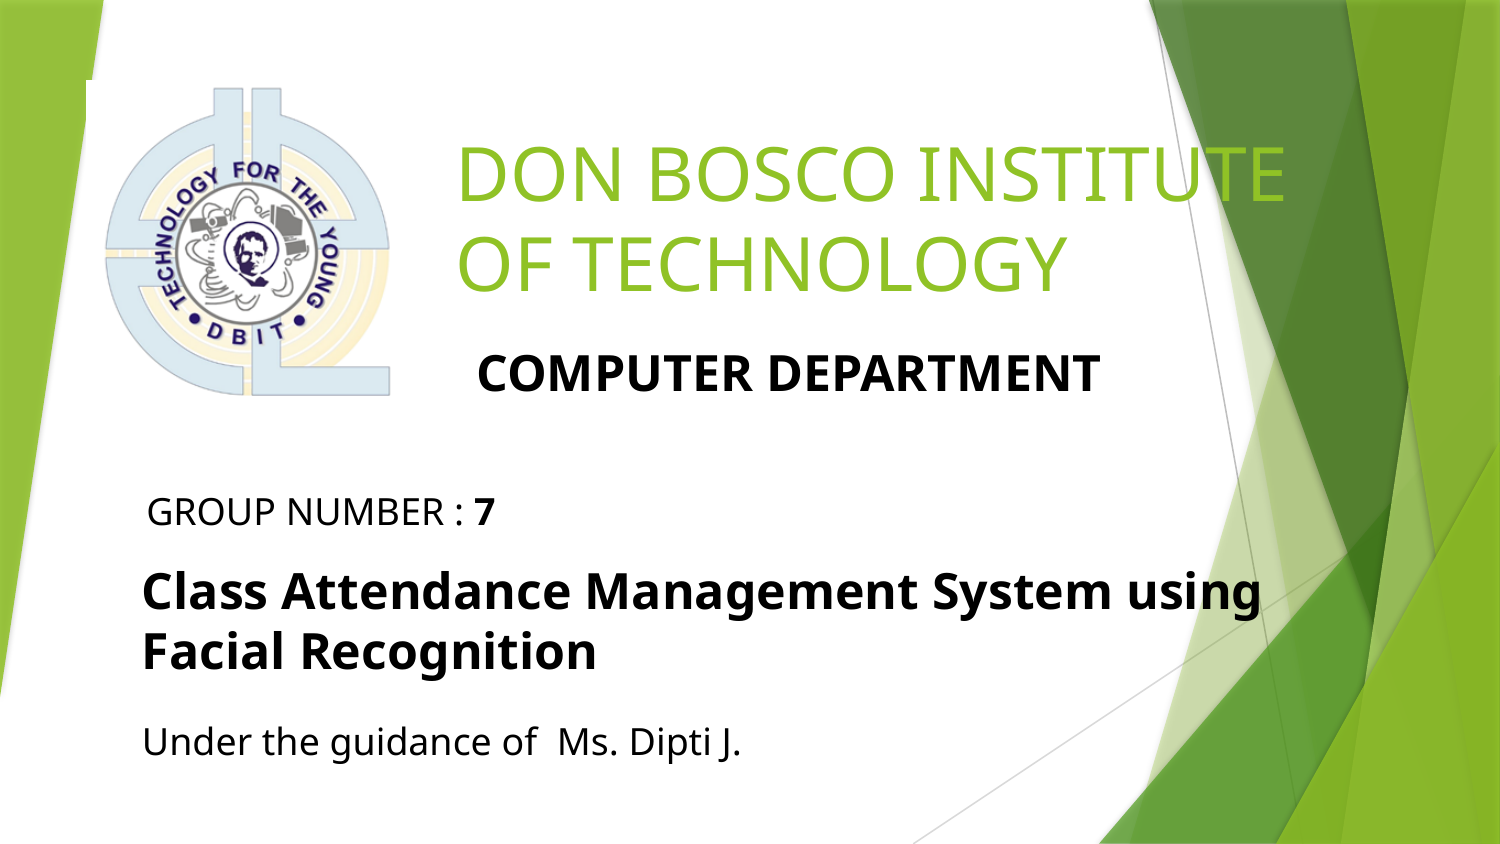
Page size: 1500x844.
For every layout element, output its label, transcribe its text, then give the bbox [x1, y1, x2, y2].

title DON BOSCO INSTITUTE OF TECHNOLOGY [440, 111, 1500, 224]
text_box COMPUTER DEPARTMENT [461, 326, 1174, 379]
picture [85, 80, 426, 408]
text_box Under the guidance of Ms. Dipti J. [126, 703, 1089, 760]
text_box Class Attendance Management System using Facial Recognition [126, 544, 1423, 657]
text_box GROUP NUMBER : 7 [102, 472, 1315, 538]
